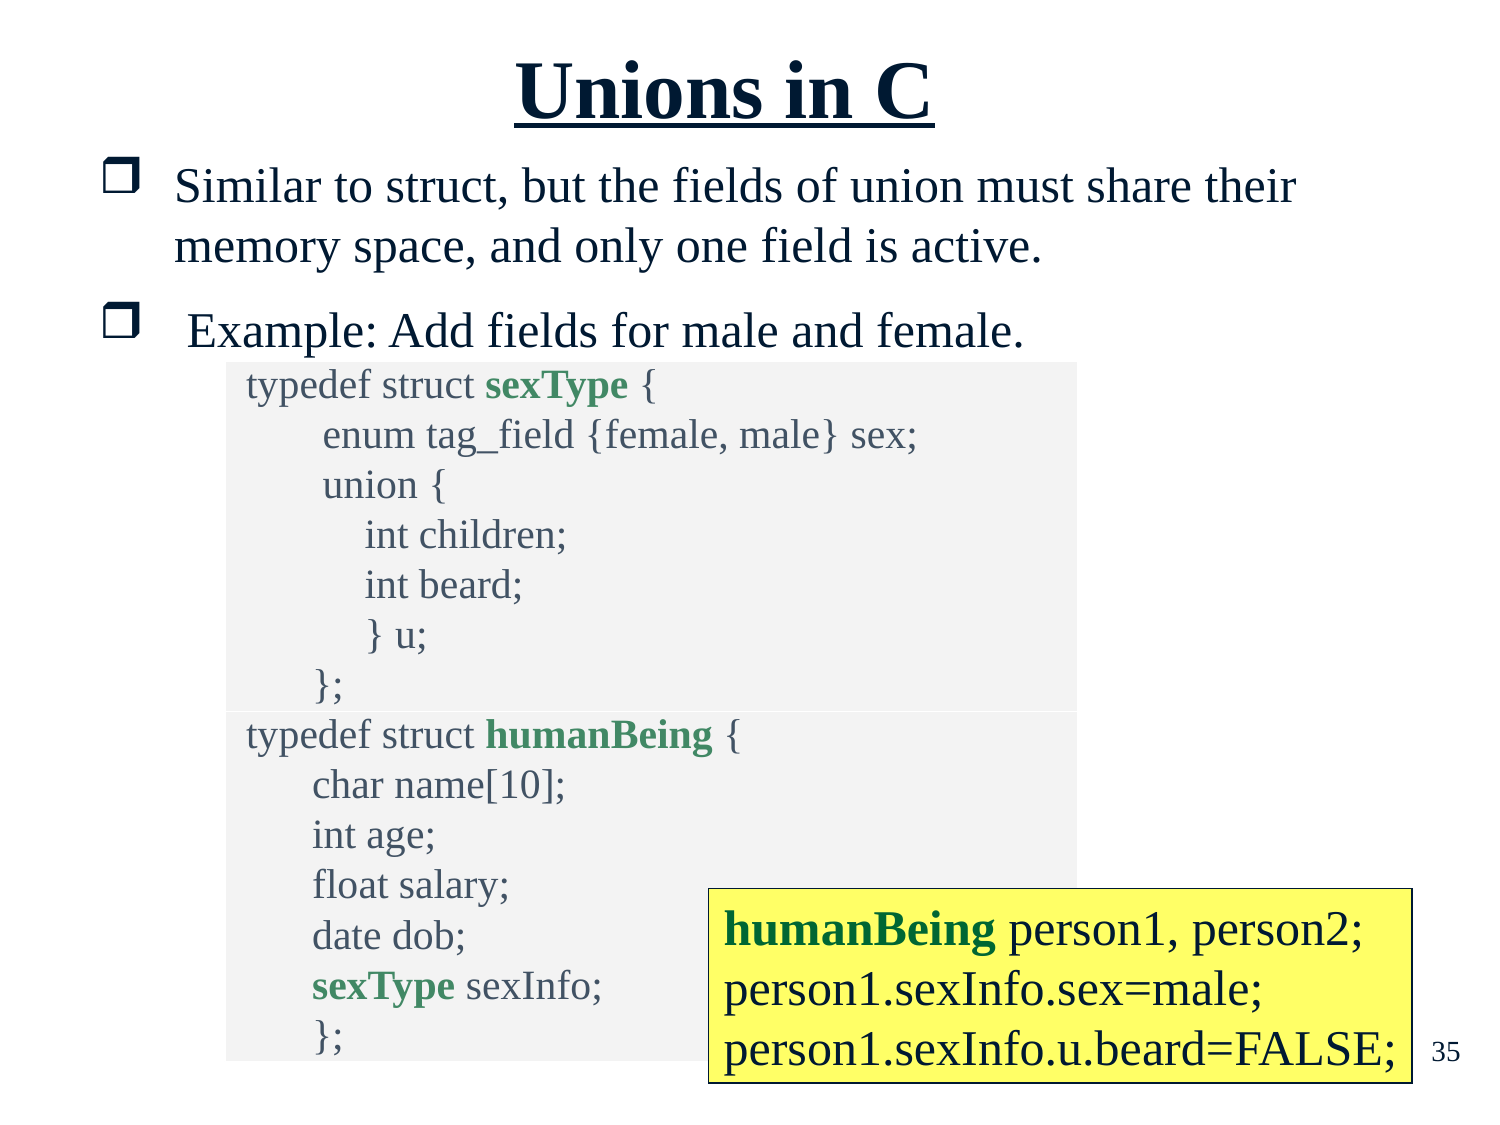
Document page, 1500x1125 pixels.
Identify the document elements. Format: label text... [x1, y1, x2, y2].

slide_number 35 [1163, 1024, 1477, 1101]
text_box Unions in C [125, 28, 1325, 143]
text_box [224, 712, 1078, 1062]
text_box humanBeing person1, person2; person1.sexInfo.sex=male; person1.sexInfo.u.beard=FALSE; [708, 888, 1412, 1084]
text_box [224, 361, 1078, 712]
text_box Similar to struct, but the fields of union must share their memory space, and only one field is active. Example: Add fields for male and female. typedef struct sexType { enum tag_field {female, male} sex; union { int children; int beard; } u; }; typedef struct humanBeing { char name[10]; int age; float salary; date dob; sexType sexInfo; }; [84, 144, 1429, 1065]
